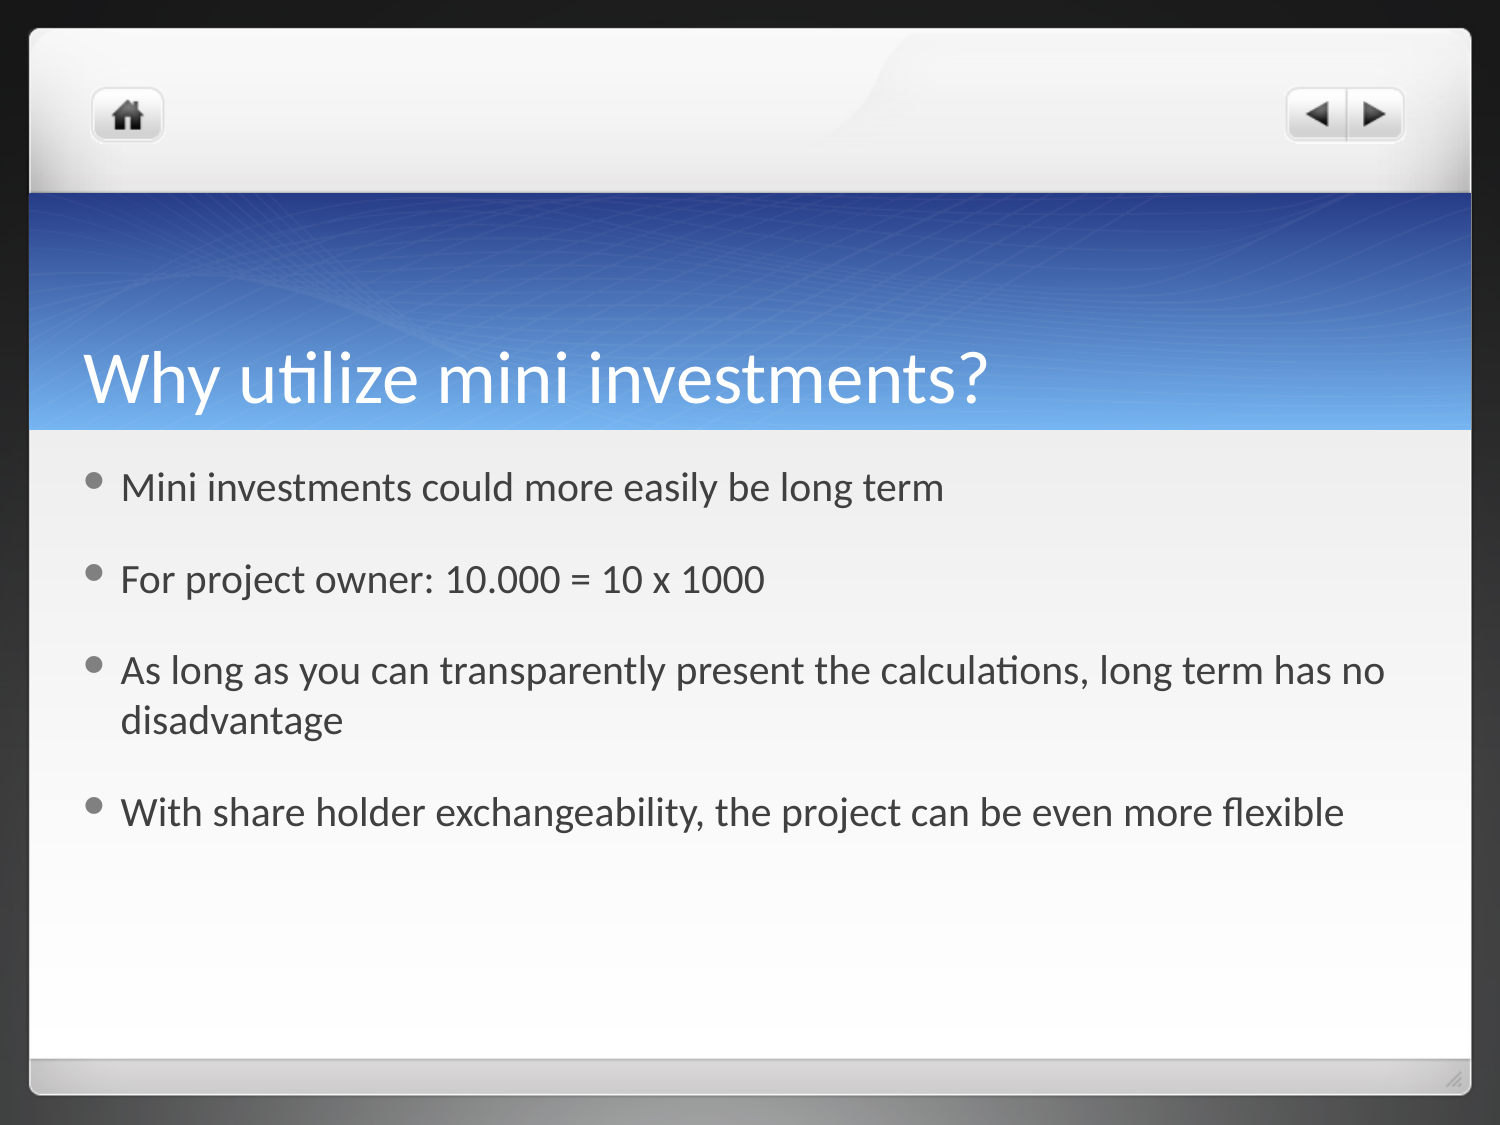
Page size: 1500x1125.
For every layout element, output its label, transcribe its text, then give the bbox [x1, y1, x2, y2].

picture [0, 0, 1500, 1125]
list Mini investments could more easily be long term For project owner: 10.000 = 10 x 1000 As long as you can transparently present the calculations, long term has no disadvantage With share holder exchangeability, the project can be even more flexible [68, 452, 1432, 1025]
title Why utilize mini investments? [68, 238, 1432, 427]
